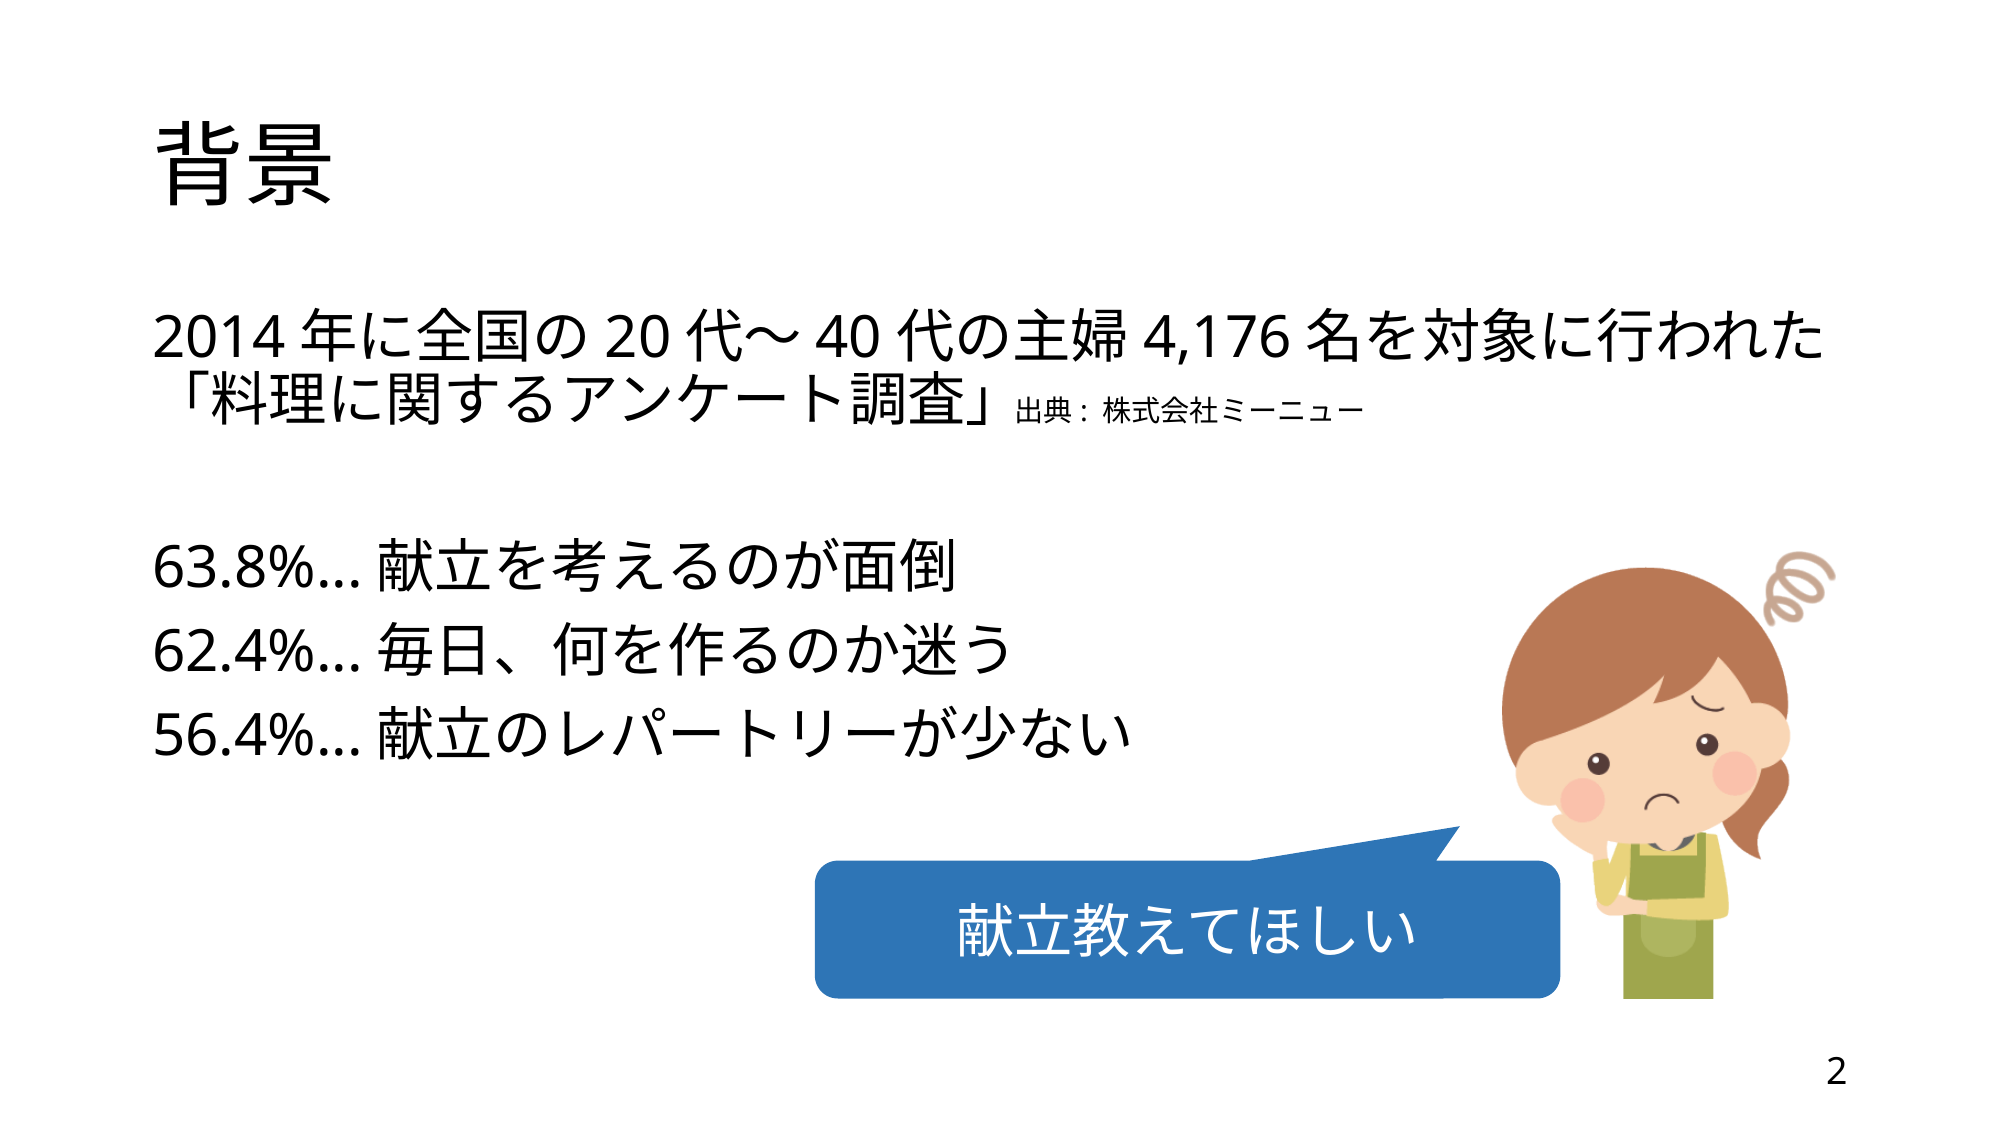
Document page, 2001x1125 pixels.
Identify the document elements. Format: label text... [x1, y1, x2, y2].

text_box 献立教えてほしい [813, 824, 1542, 1000]
title 背景 [137, 59, 1863, 278]
picture [1502, 551, 1836, 999]
text_box 出典: 株式会社ミーニュー [999, 385, 1381, 435]
slide_number 2 [1412, 1042, 1863, 1103]
list 2014年に全国の20代～40代の主婦4,176名を対象に行われた 「料理に関するアンケート調査」 63.8%...献立を考えるのが面倒 62.4%...毎日、何を作るのか迷う 56.4%...献立のレパートリーが少ない [137, 299, 1863, 795]
